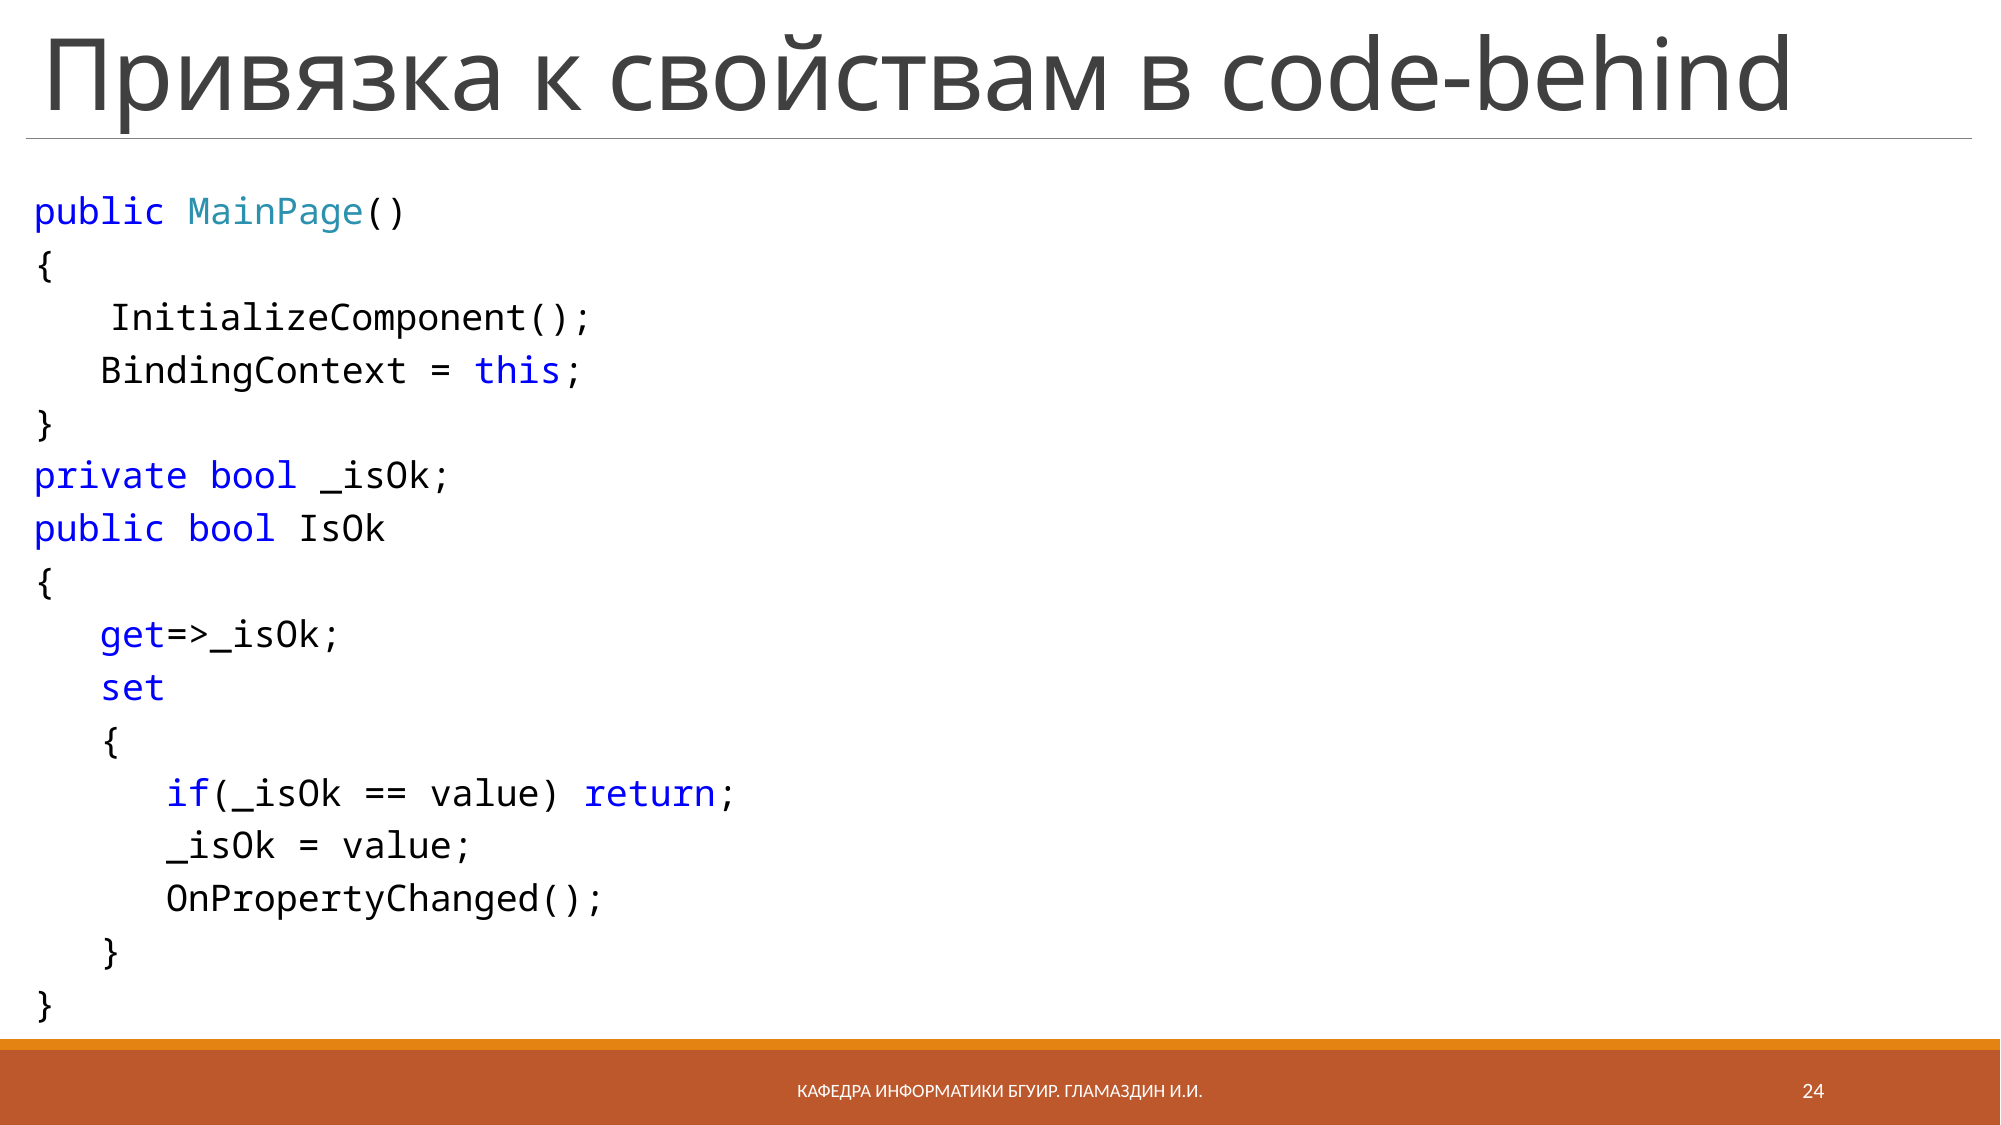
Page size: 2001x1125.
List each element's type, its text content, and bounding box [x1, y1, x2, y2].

title Привязка к свойствам в code-behind [25, 14, 1972, 139]
list public MainPage() { InitializeComponent(); BindingContext = this; } private bool _isOk; public bool IsOk { get=>_isOk; set { if(_isOk == value) return; _isOk = value; OnPropertyChanged(); } } [25, 171, 1972, 1034]
slide_number 24 [1624, 1059, 1840, 1120]
footer Кафедра информатики бгуир. Гламаздин И.и. [604, 1059, 1396, 1120]
